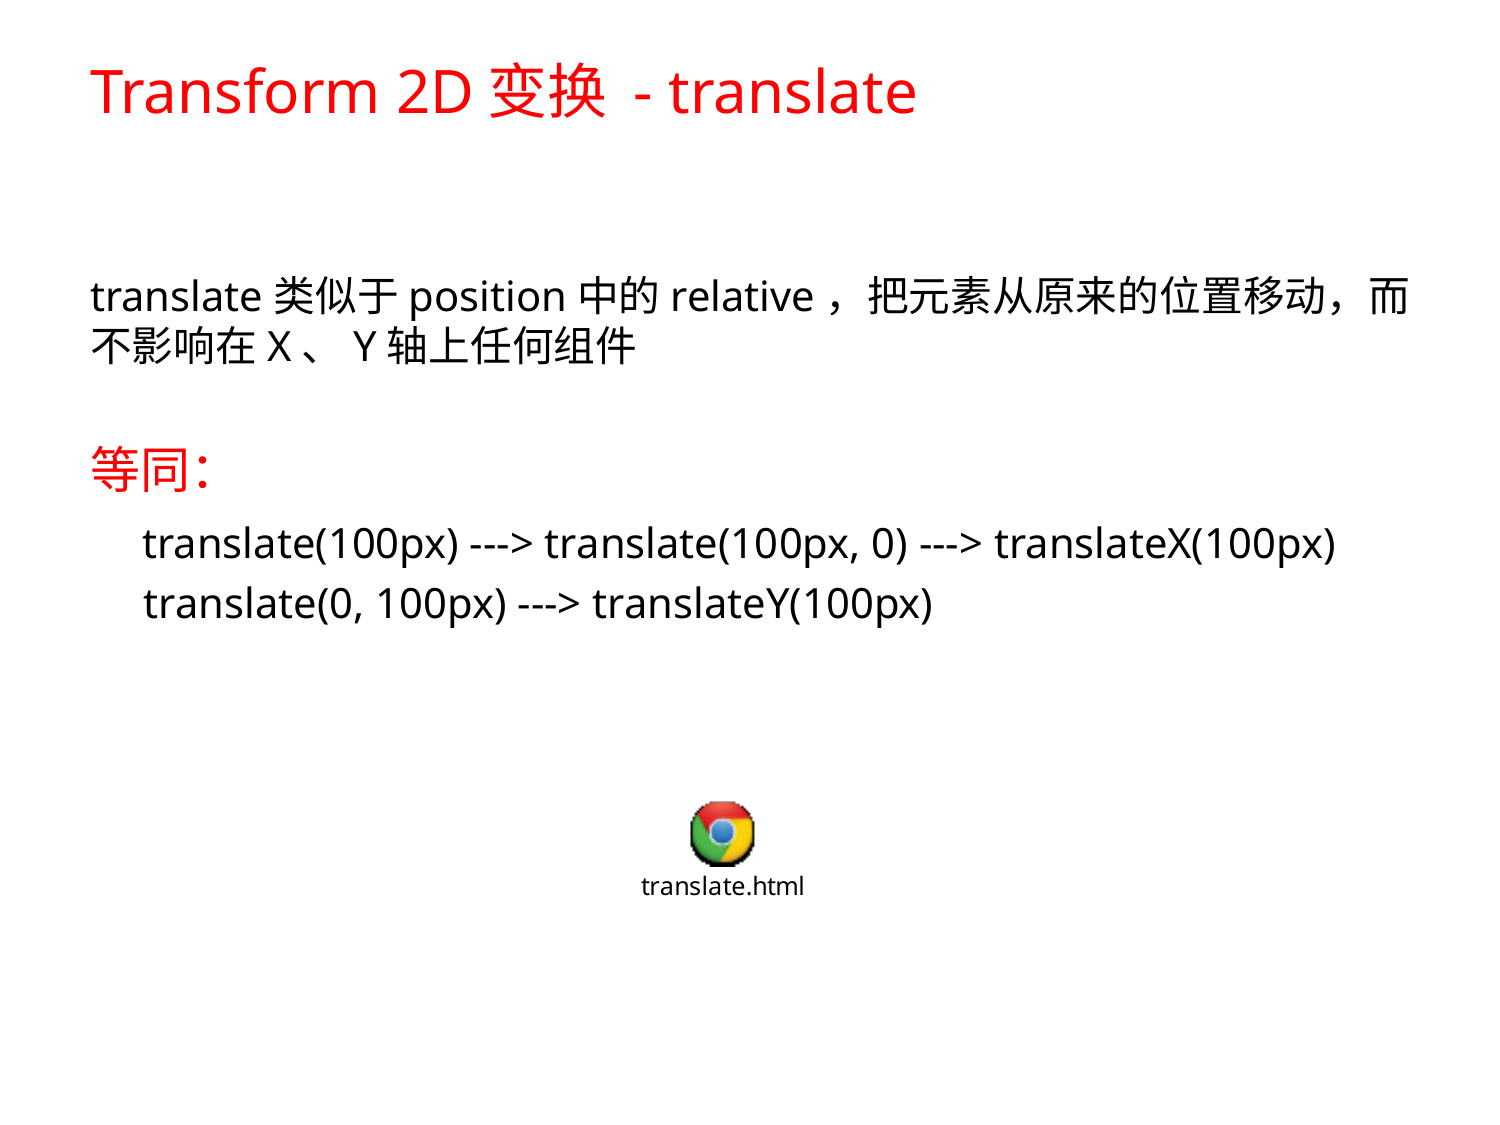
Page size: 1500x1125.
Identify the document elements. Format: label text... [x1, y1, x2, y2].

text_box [619, 798, 825, 916]
title Transform 2D变换 - translate [75, 45, 1425, 233]
list translate类似于position中的relative，把元素从原来的位置移动，而不影响在X、Y轴上任何组件 等同： translate(100px) ---> translate(100px, 0) ---> translateX(100px) translate(0, 100px) ---> translateY(100px) [75, 262, 1425, 1005]
